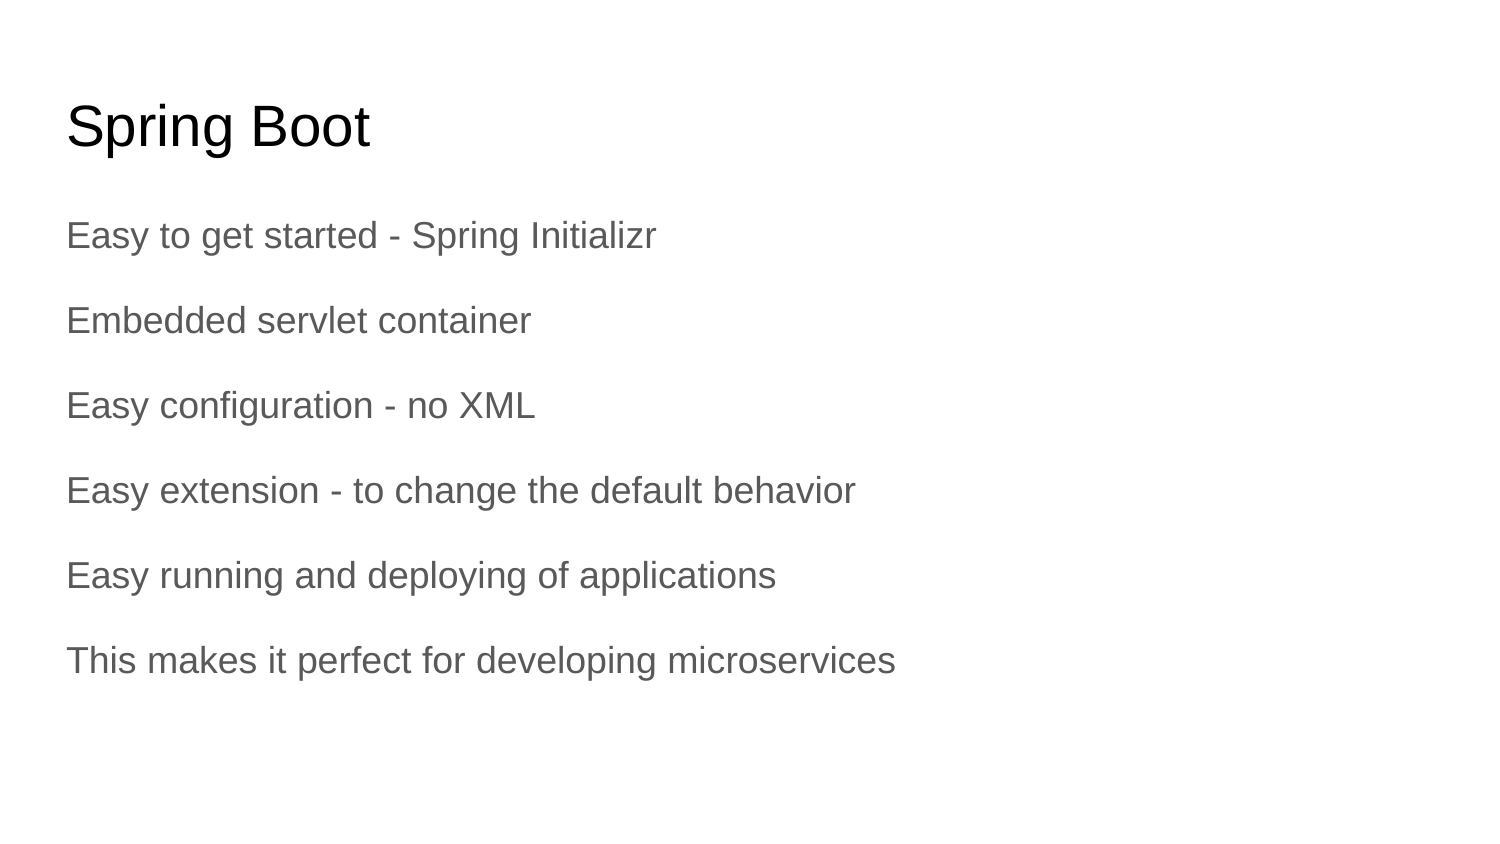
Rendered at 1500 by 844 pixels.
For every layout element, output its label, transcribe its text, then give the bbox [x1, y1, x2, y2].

list Easy to get started - Spring Initializr Embedded servlet container Easy configuration - no XML Easy extension - to change the default behavior Easy running and deploying of applications This makes it perfect for developing microservices [51, 189, 1449, 750]
title Spring Boot [51, 72, 1449, 167]
